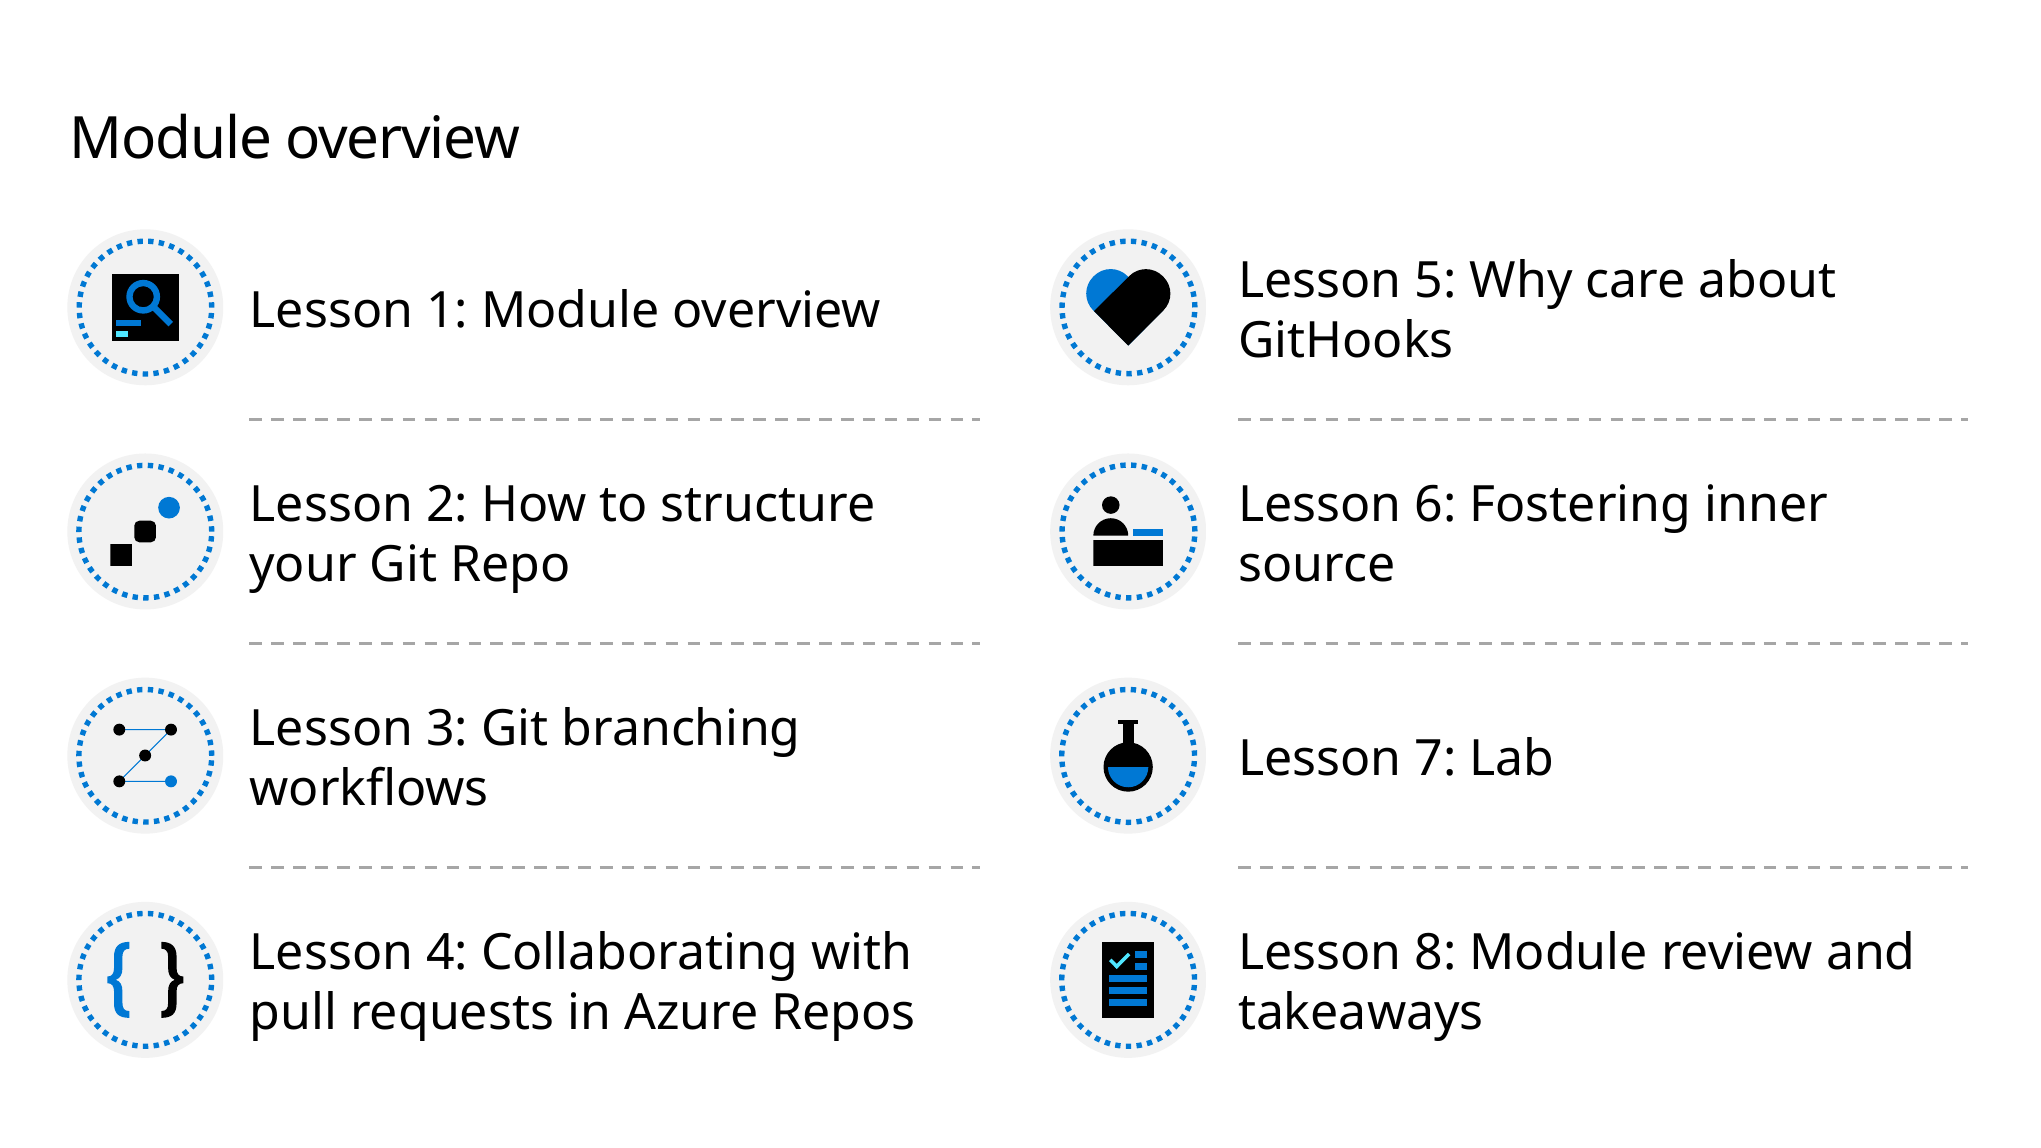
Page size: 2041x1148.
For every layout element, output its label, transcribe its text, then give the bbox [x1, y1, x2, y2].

text_box Lesson 1: Module overview [249, 277, 980, 338]
text_box Lesson 7: Lab [1238, 725, 1968, 786]
picture [66, 452, 224, 610]
text_box Lesson 3: Git branching workflows [249, 695, 980, 816]
picture [66, 901, 224, 1058]
title Module overview [70, 103, 1969, 172]
text_box Lesson 6: Fostering inner source [1238, 471, 1968, 592]
text_box Lesson 8: Module review and takeaways [1238, 919, 1968, 1040]
text_box Lesson 2: How to structure your Git Repo [249, 471, 980, 592]
picture [1049, 901, 1207, 1058]
picture [1049, 677, 1207, 834]
picture [1049, 228, 1207, 386]
text_box Lesson 4: Collaborating with pull requests in Azure Repos [249, 919, 980, 1040]
picture [66, 228, 224, 386]
picture [66, 677, 224, 834]
picture [1049, 452, 1207, 610]
text_box Lesson 5: Why care about GitHooks [1238, 247, 1968, 368]
